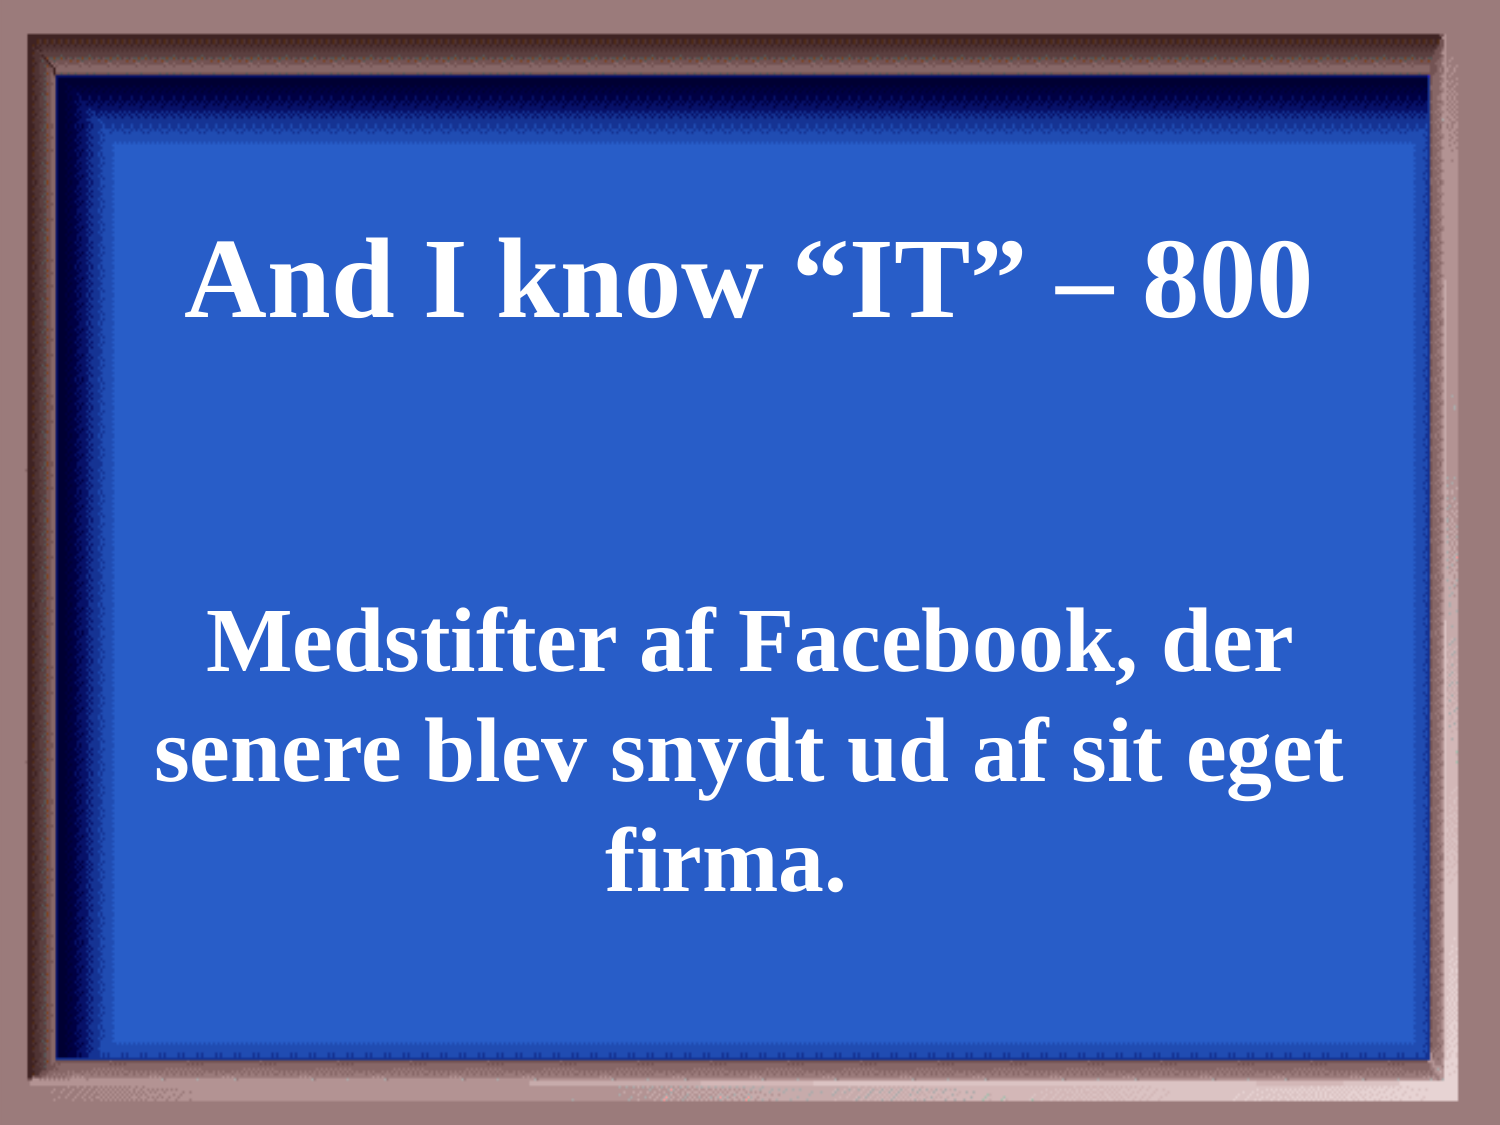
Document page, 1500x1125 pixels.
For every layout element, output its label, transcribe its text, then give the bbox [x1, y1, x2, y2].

text_box And I know “IT” – 800 Medstifter af Facebook, der senere blev snydt ud af sit eget firma. [112, 462, 1388, 650]
picture [0, 0, 1500, 1125]
